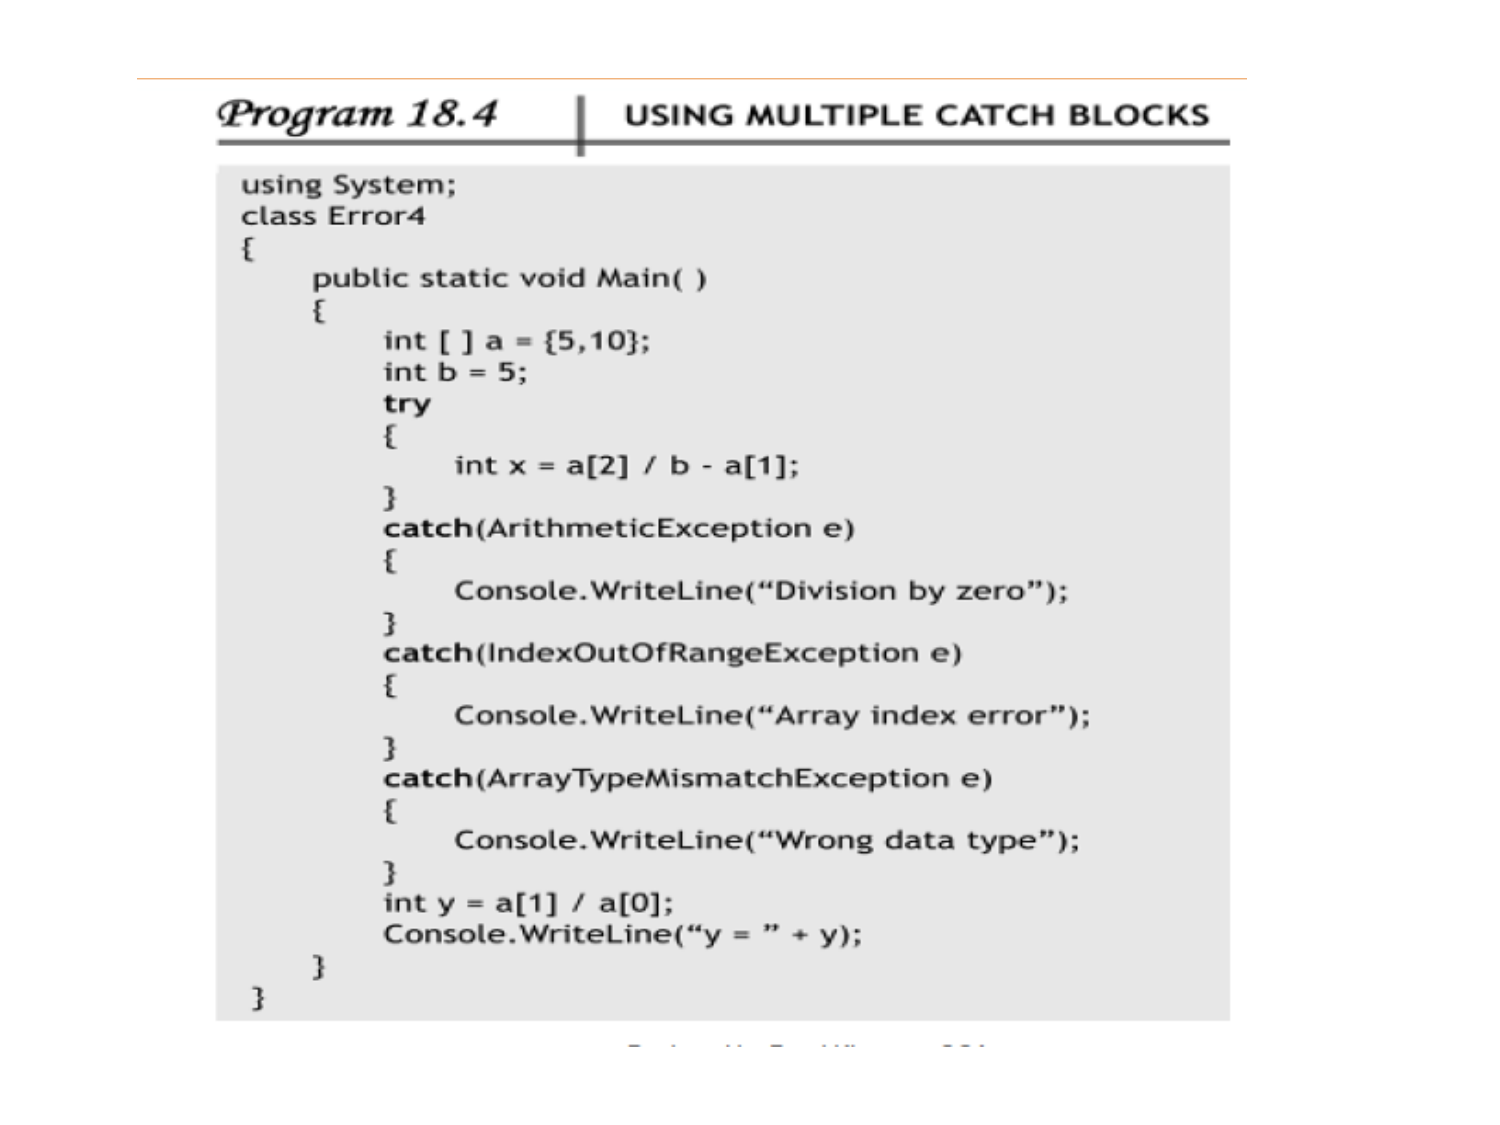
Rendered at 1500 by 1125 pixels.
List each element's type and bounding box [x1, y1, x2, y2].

picture [137, 78, 1248, 1047]
